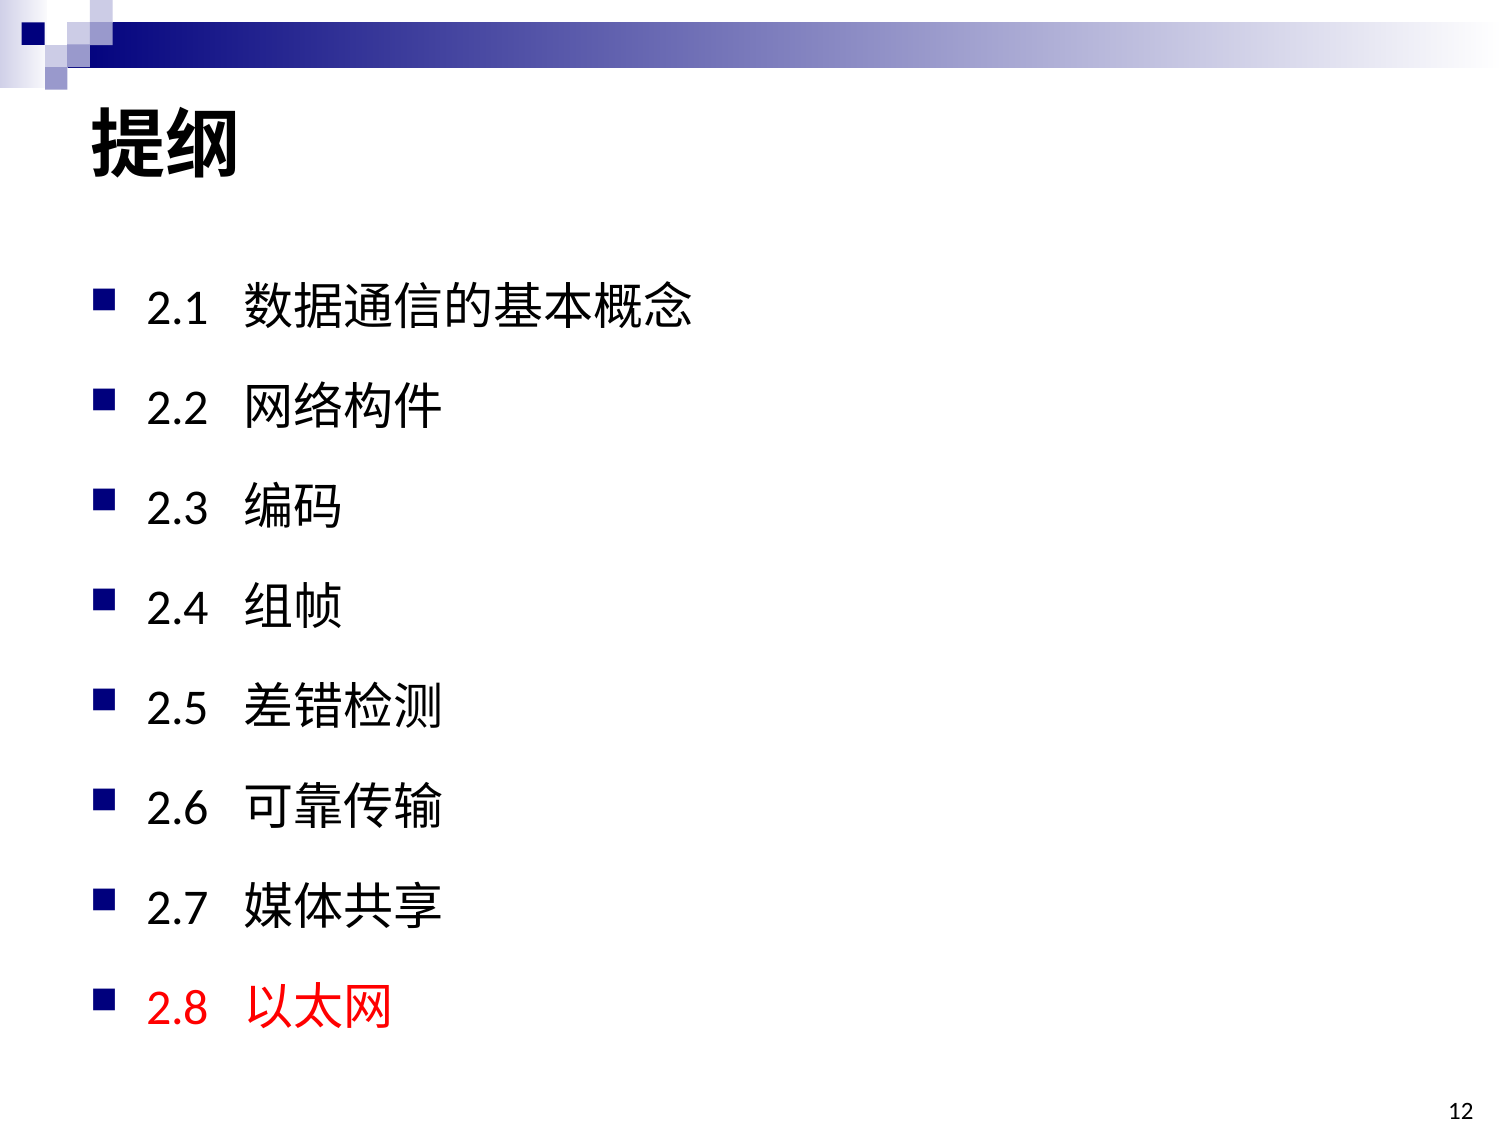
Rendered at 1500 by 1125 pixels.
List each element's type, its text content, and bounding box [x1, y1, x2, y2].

list 2.1 数据通信的基本概念 2.2 网络构件 2.3 编码 2.4 组帧 2.5 差错检测 2.6 可靠传输 2.7 媒体共享 2.8 以太网 [75, 237, 1425, 1088]
title 提纲 [75, 75, 1425, 209]
slide_number 123 [1448, 1100, 1483, 1125]
